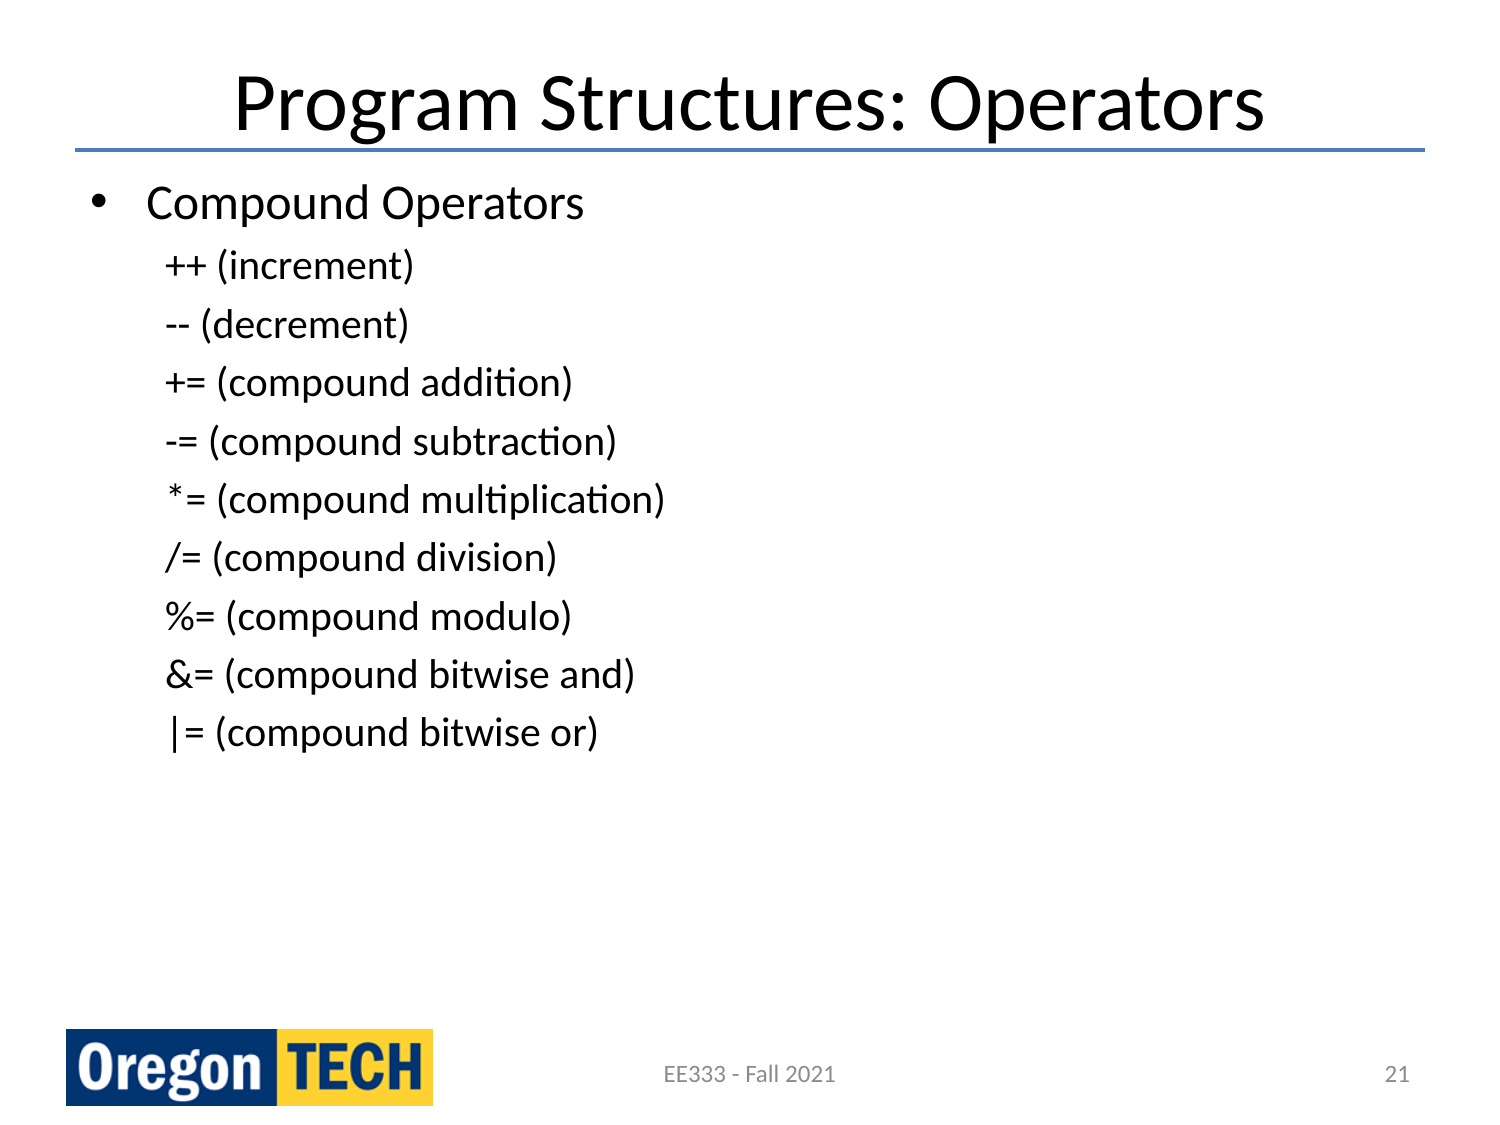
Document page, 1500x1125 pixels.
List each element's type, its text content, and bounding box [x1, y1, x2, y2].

slide_number 21 [1074, 1042, 1425, 1103]
footer EE333 - Fall 2021 [512, 1042, 988, 1103]
list Compound Operators ++ (increment) -- (decrement) += (compound addition) -= (compound subtraction) *= (compound multiplication) /= (compound division) %= (compound modulo) &= (compound bitwise and) |= (compound bitwise or) [75, 162, 1425, 1005]
title Program Structures: Operators [75, 45, 1425, 150]
picture [66, 1029, 433, 1106]
